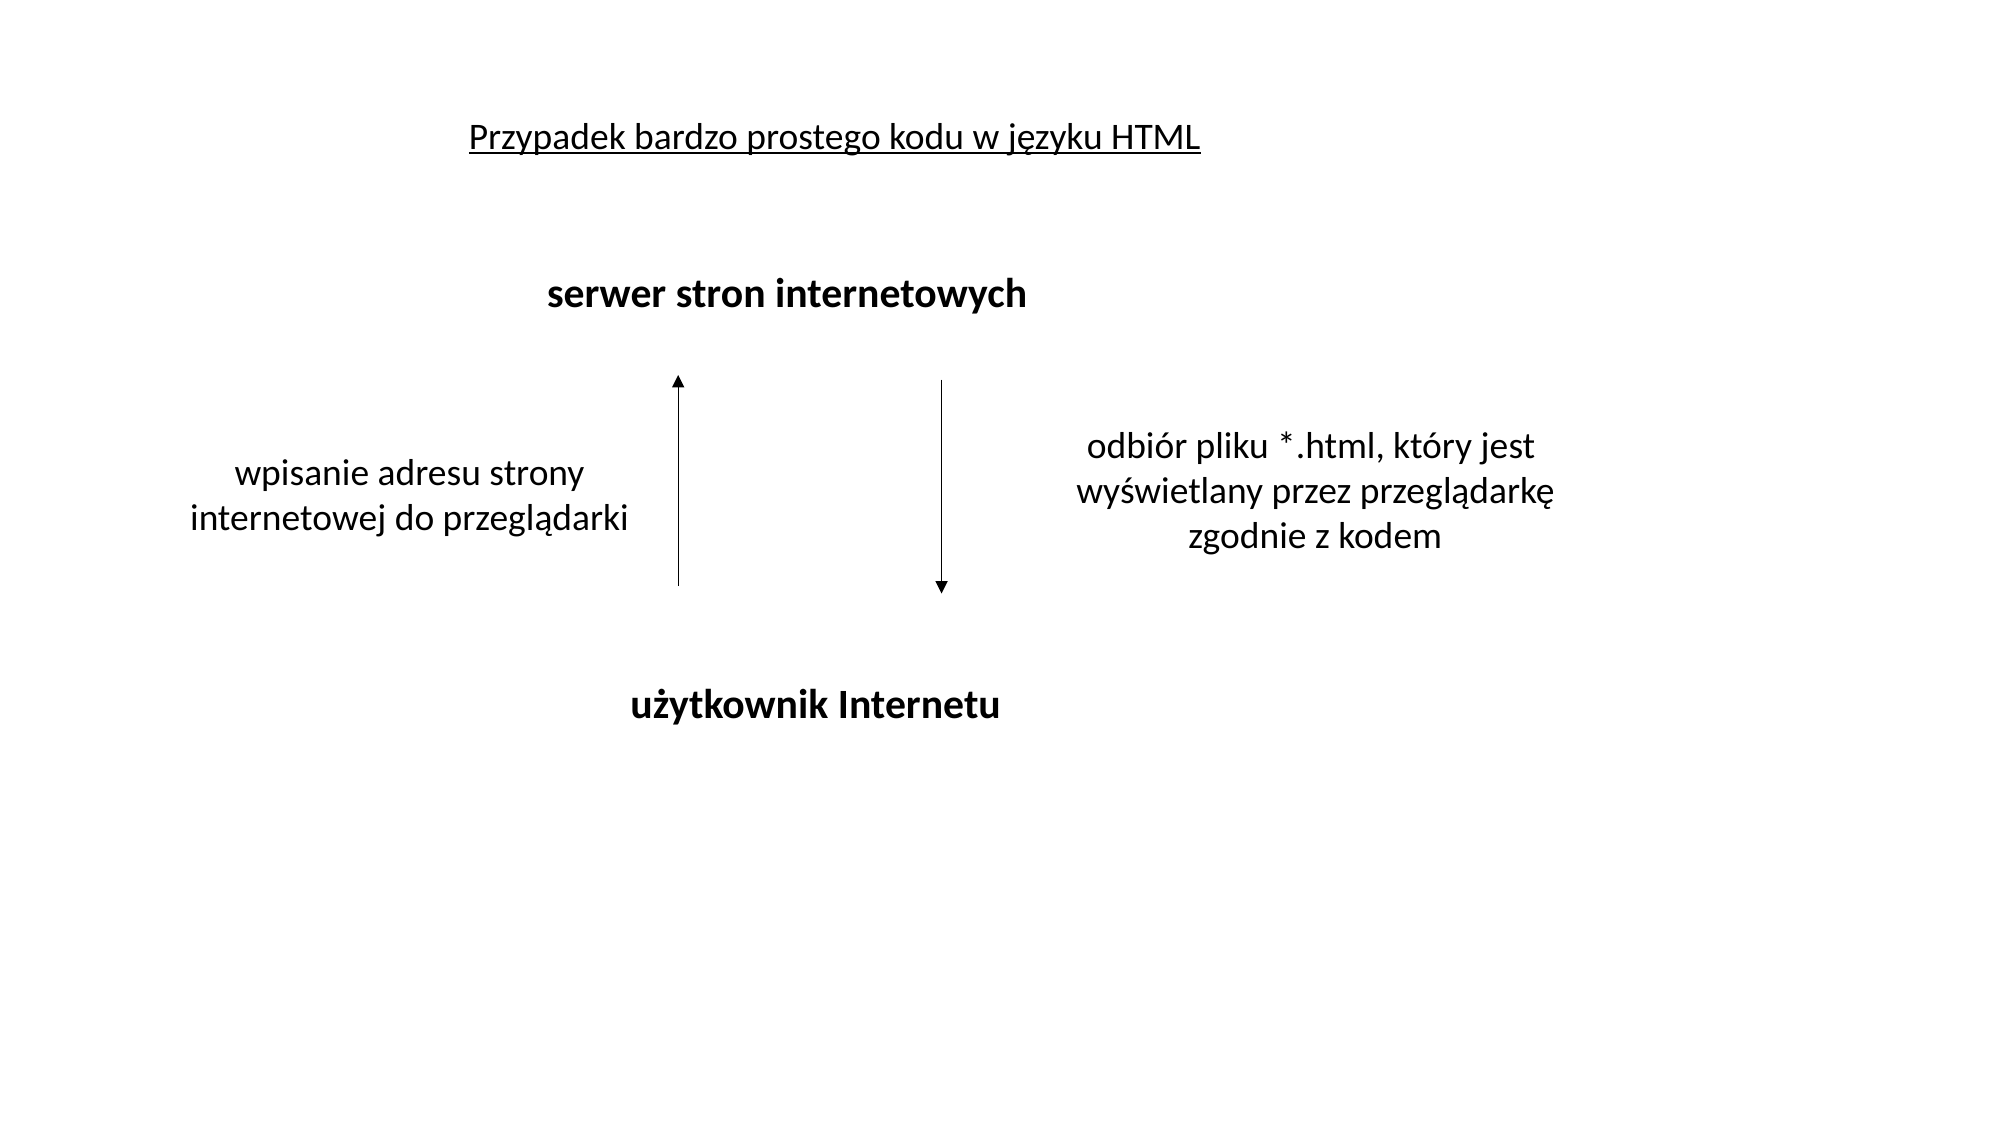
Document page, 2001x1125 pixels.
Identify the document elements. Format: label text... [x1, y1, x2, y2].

text_box serwer stron internetowych [532, 258, 1043, 323]
text_box Przypadek bardzo prostego kodu w języku HTML [454, 104, 1217, 165]
text_box użytkownik Internetu [615, 669, 1026, 735]
text_box wpisanie adresu strony internetowej do przeglądarki [175, 440, 644, 546]
text_box odbiór pliku *.html, który jest wyświetlany przez przeglądarkę zgodnie z kodem [1061, 413, 1570, 564]
